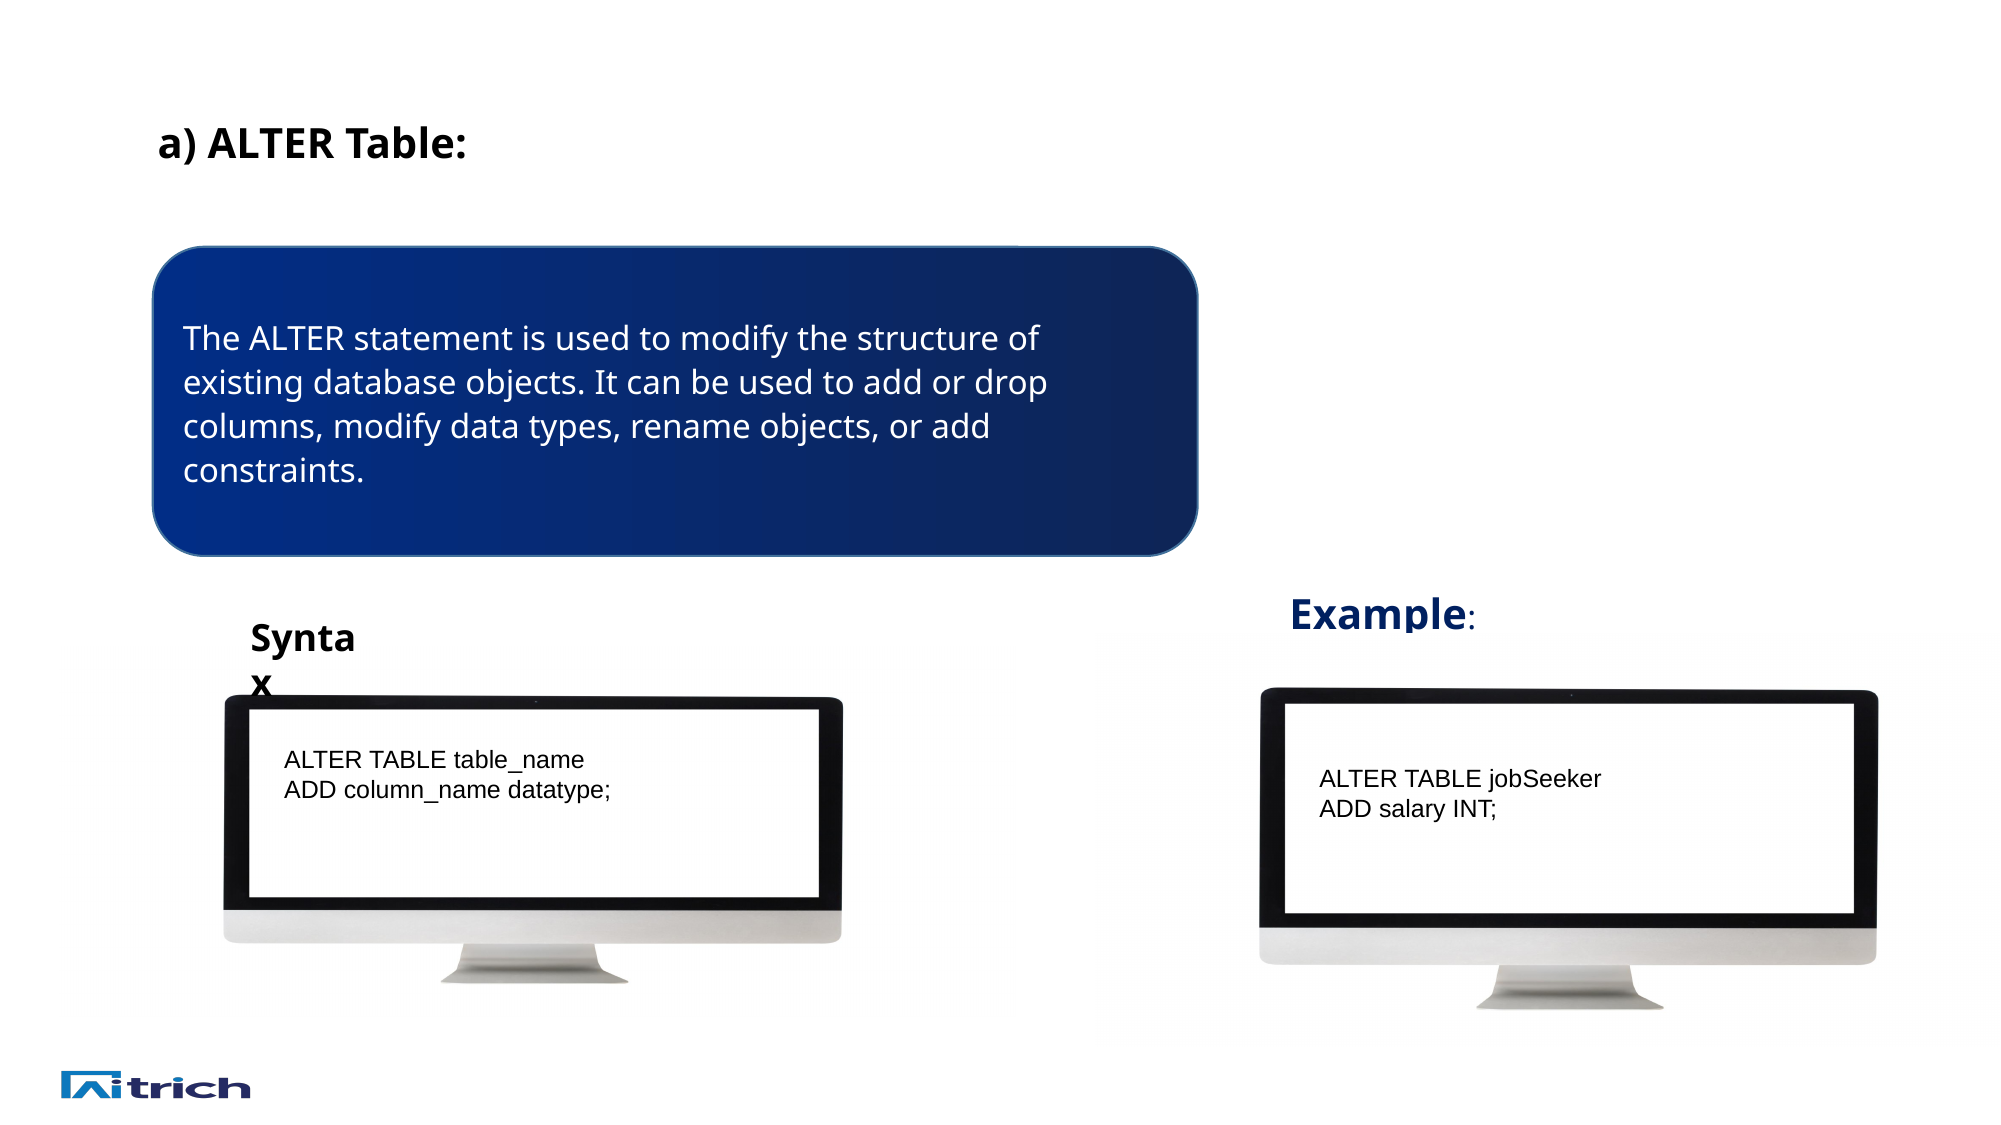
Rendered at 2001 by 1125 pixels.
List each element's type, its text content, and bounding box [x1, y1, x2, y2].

text_box a) ALTER Table: [142, 109, 771, 225]
text_box Example: [1274, 575, 1691, 632]
text_box The ALTER statement is used to modify the structure of existing database objects. It can be used to add or drop columns, modify data types, rename objects, or add constraints. [152, 246, 1198, 556]
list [59, 645, 1016, 1017]
text_box Syntax [235, 606, 378, 644]
picture [59, 1070, 252, 1099]
picture [1094, 633, 2000, 1047]
